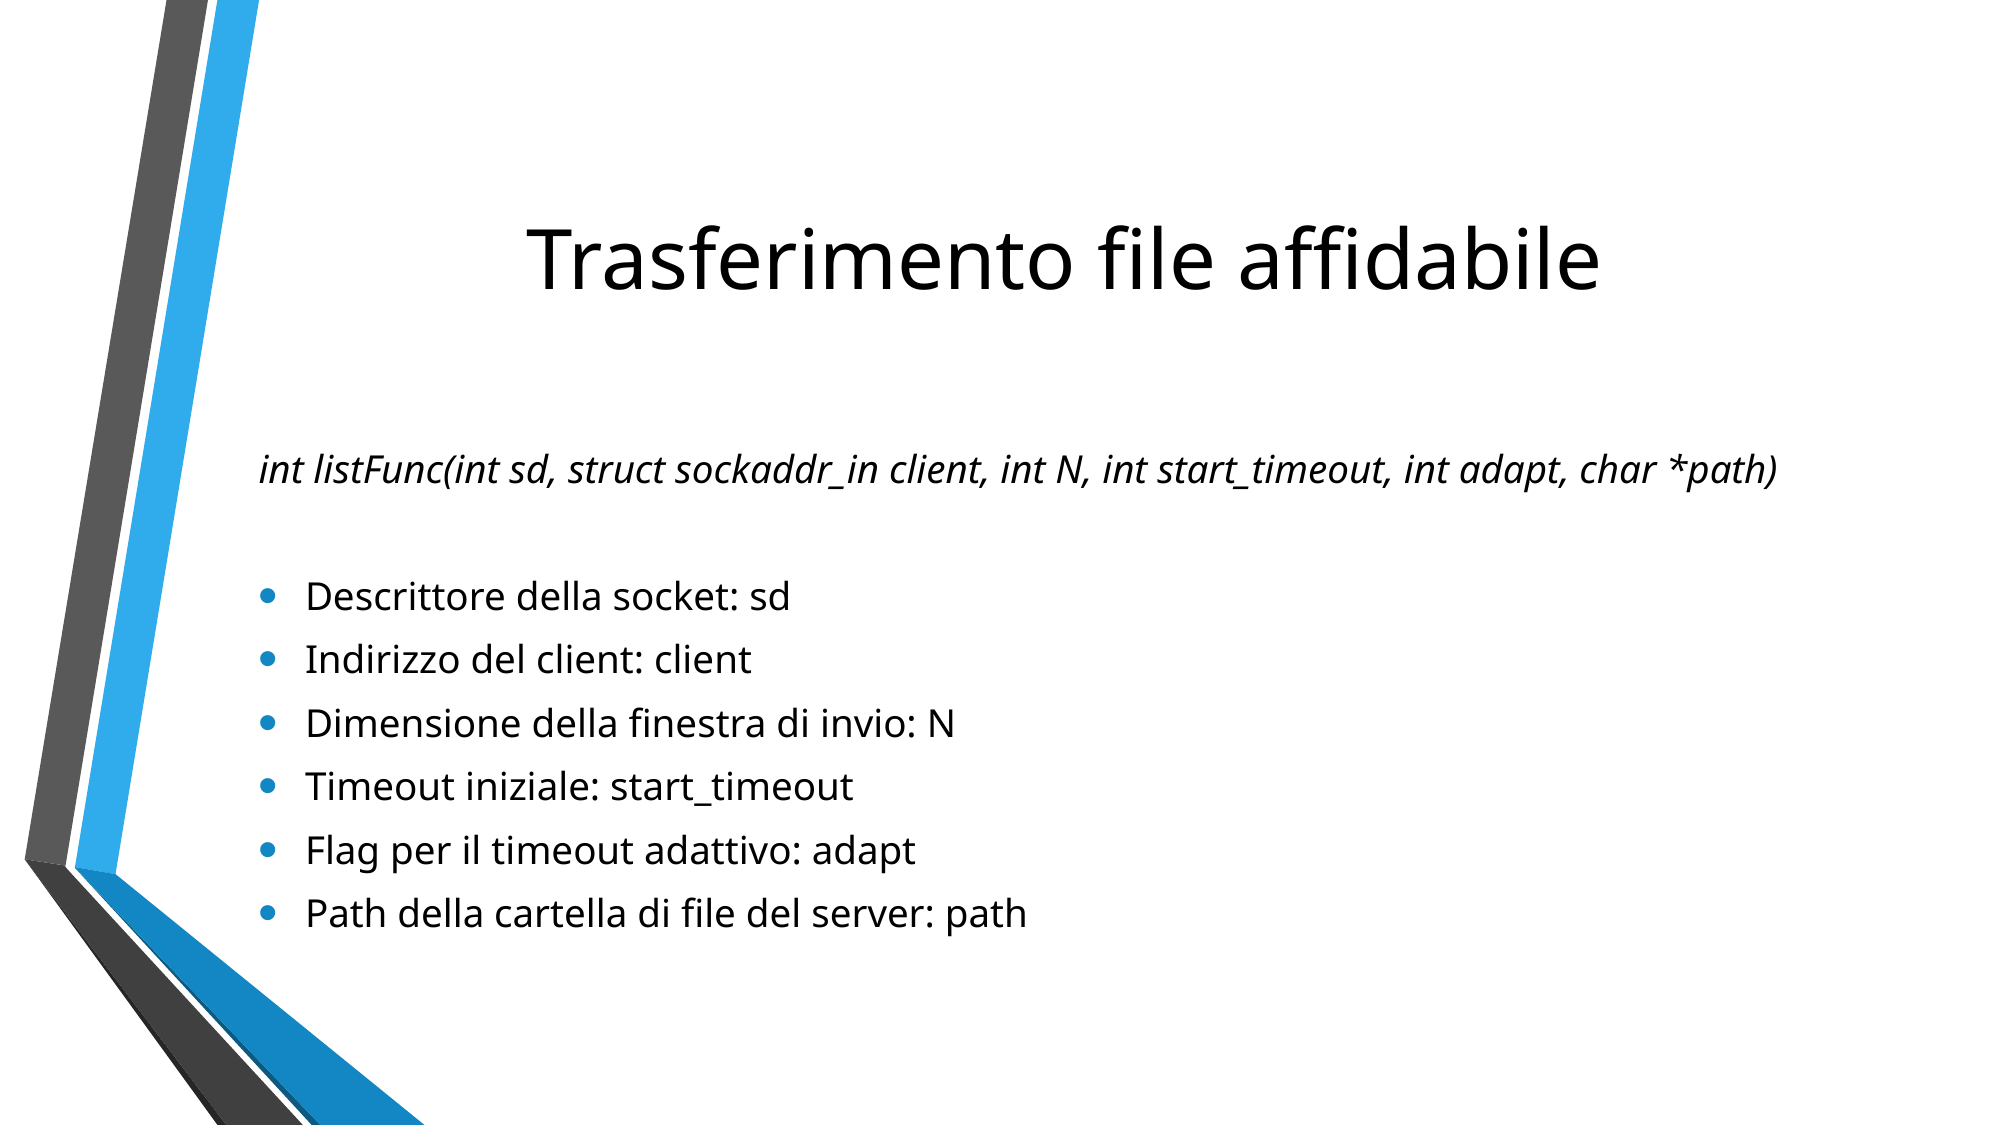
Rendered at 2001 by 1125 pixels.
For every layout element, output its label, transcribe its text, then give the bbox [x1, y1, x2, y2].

title Trasferimento file affidabile [243, 112, 1887, 400]
list int listFunc(int sd, struct sockaddr_in client, int N, int start_timeout, int adapt, char *path) Descrittore della socket: sd Indirizzo del client: client Dimensione della finestra di invio: N Timeout iniziale: start_timeout Flag per il timeout adattivo: adapt Path della cartella di file del server: path [243, 437, 1887, 950]
